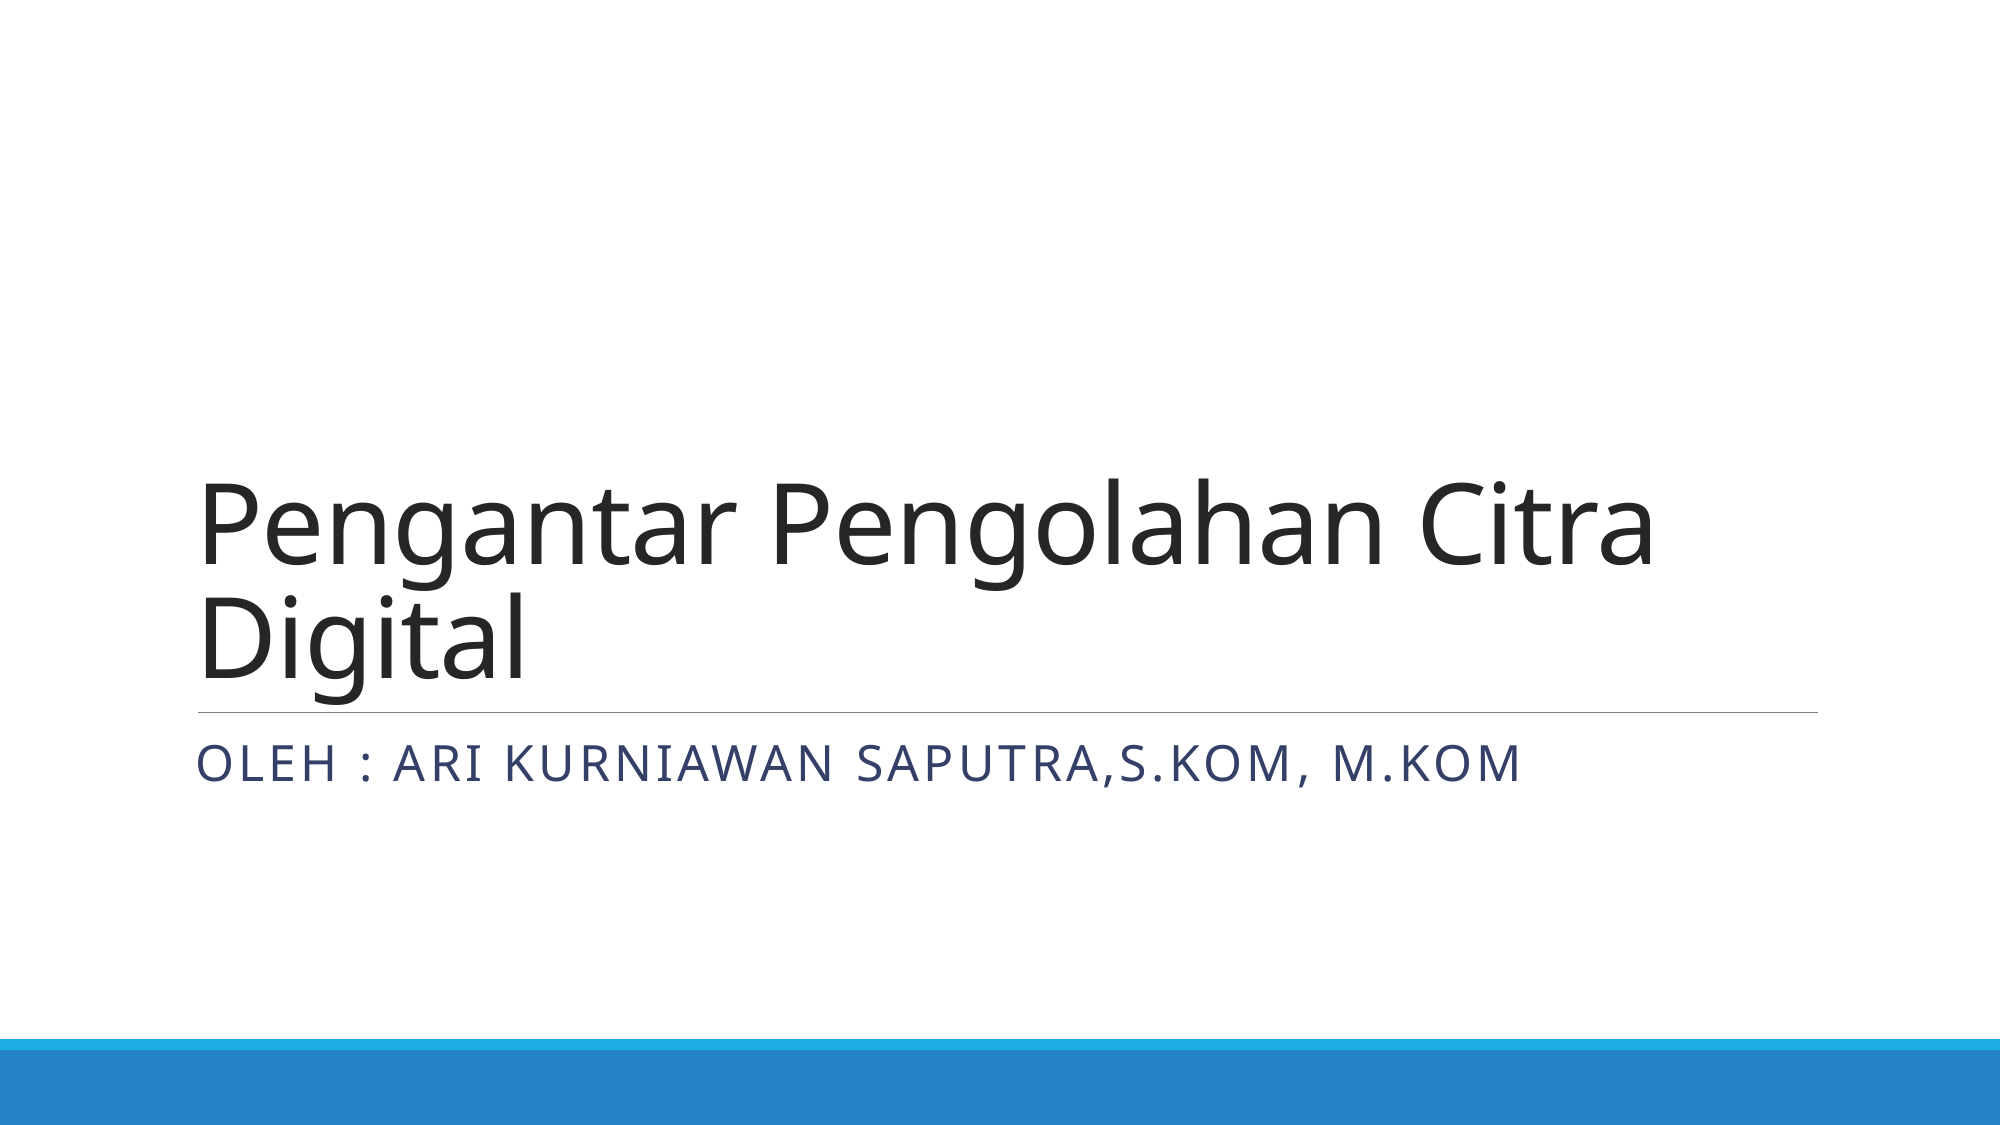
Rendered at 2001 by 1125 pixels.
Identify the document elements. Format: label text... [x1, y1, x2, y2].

title Pengantar Pengolahan Citra Digital [180, 124, 1830, 710]
subtitle Oleh : Ari Kurniawan Saputra,S.Kom, M.KOm [180, 730, 1831, 919]
